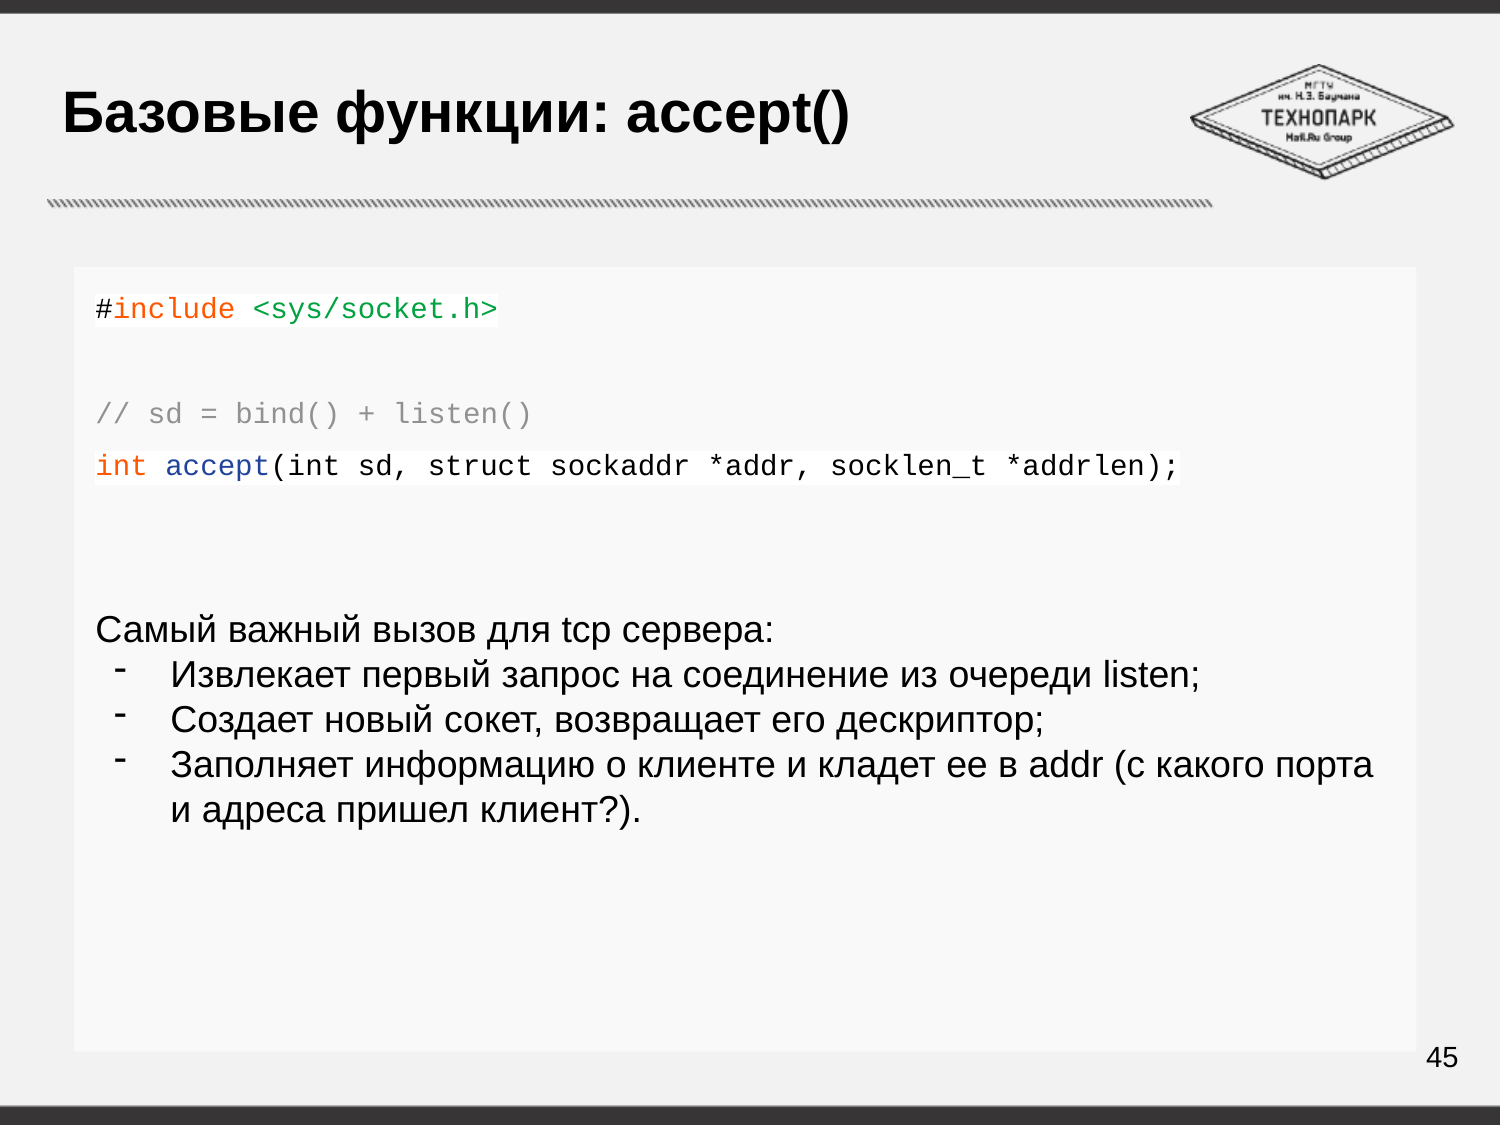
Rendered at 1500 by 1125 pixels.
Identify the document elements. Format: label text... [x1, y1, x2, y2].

slide_number 45 [1136, 1025, 1474, 1086]
list #include <sys/socket.h> // sd = bind() + listen() int accept(int sd, struct sockaddr *addr, socklen_t *addrlen); Самый важный вызов для tcp сервера: Извлекает первый запрос на соединение из очереди listen; Создает новый сокет, возвращает его дескриптор; Заполняет информацию о клиенте и кладет ее в addr (с какого порта и адреса пришел клиент?). [80, 264, 1415, 1053]
title Базовые функции: accept() [47, 42, 1191, 185]
picture [0, 0, 1500, 1125]
